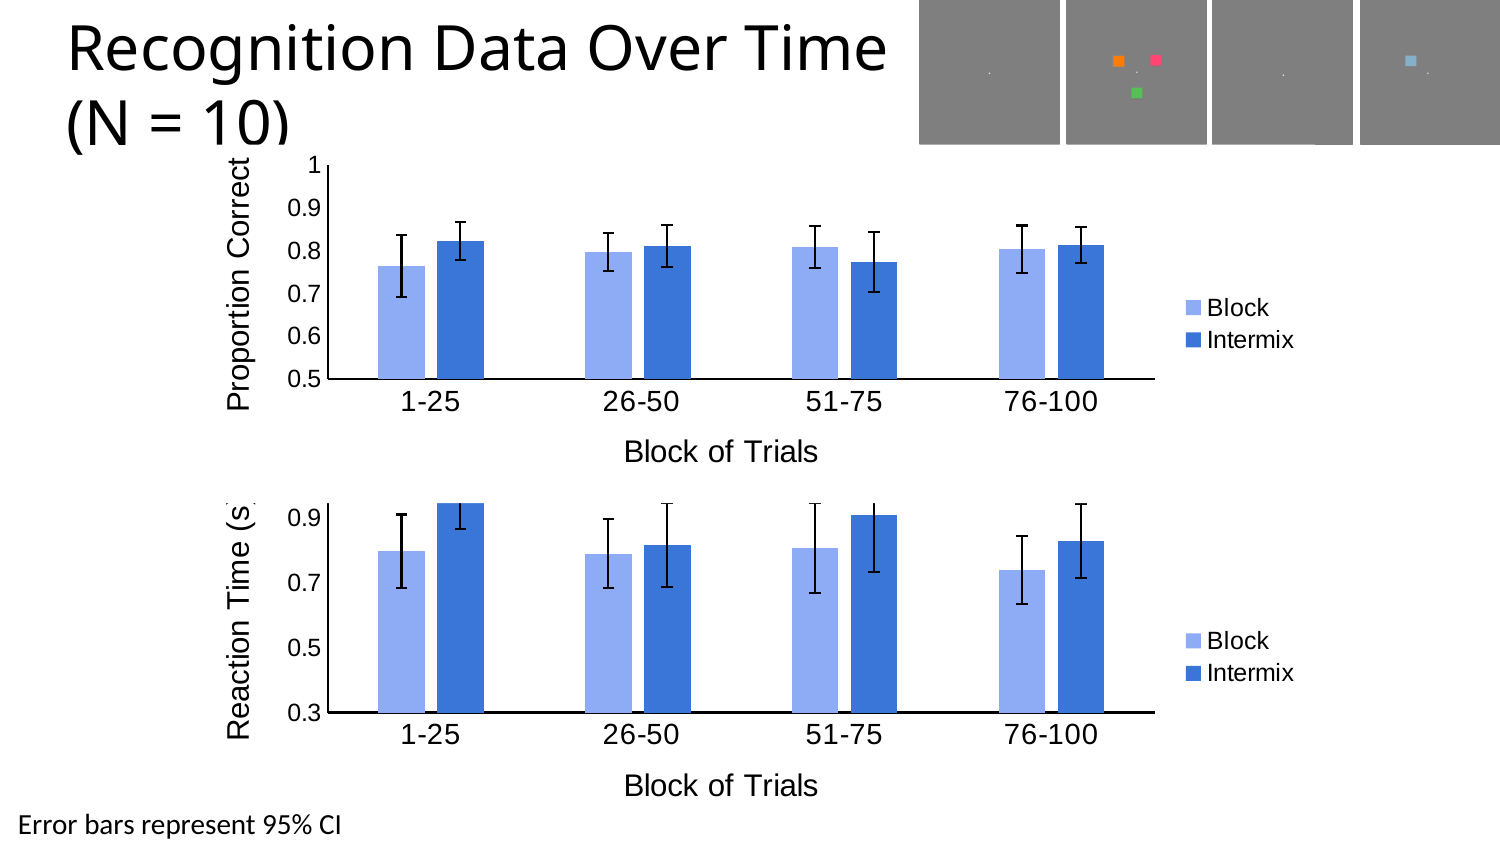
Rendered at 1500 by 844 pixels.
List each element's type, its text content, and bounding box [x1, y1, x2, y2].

text_box Error bars represent 95% CI [3, 797, 182, 844]
chart [184, 144, 1316, 837]
text_box Recognition Data Over Time (N = 10) [51, 0, 917, 88]
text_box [919, 0, 1500, 145]
